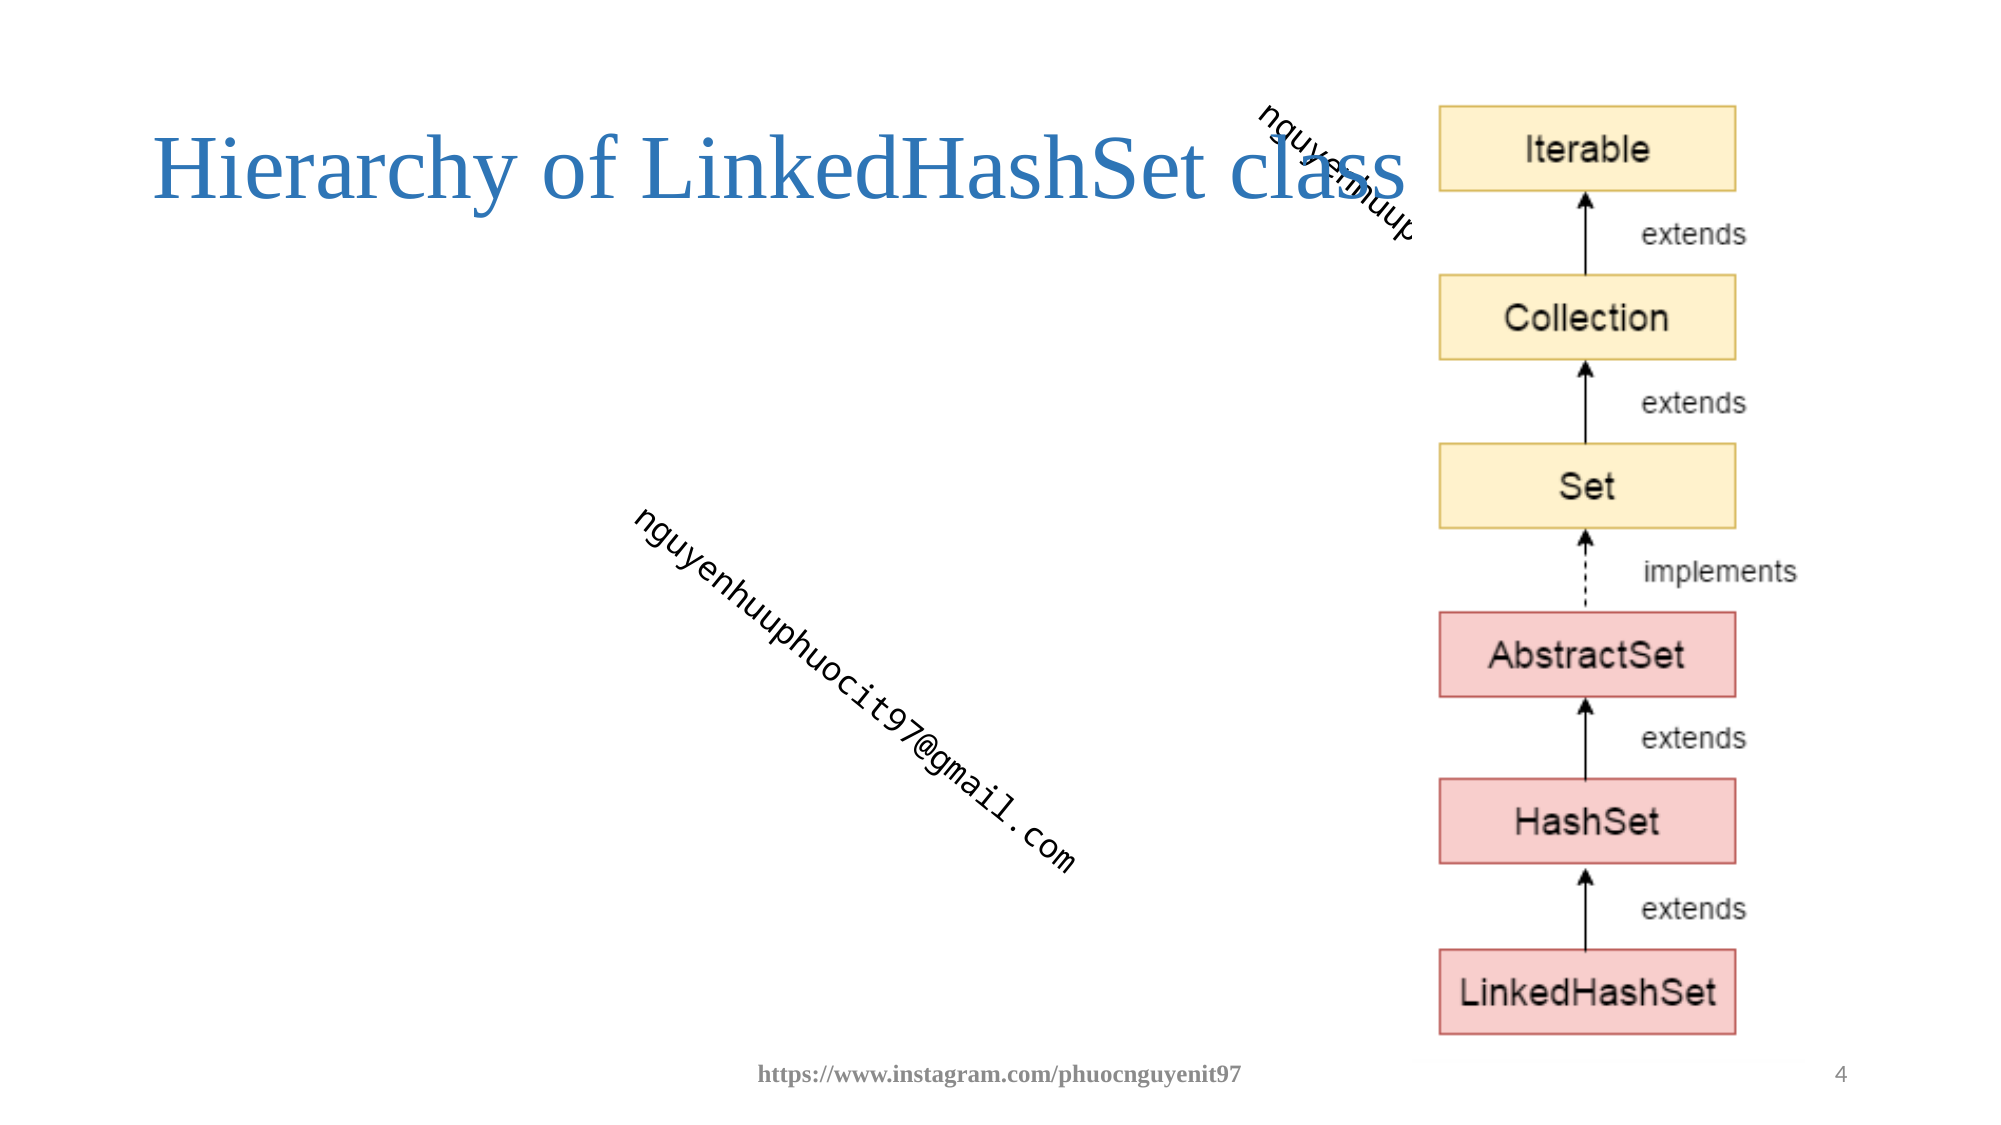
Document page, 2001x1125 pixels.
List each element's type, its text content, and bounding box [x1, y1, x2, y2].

slide_number 4 [1412, 1042, 1863, 1103]
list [1412, 89, 1815, 1063]
title Hierarchy of LinkedHashSet class [137, 59, 1863, 278]
footer https://www.instagram.com/phuocnguyenit97 [662, 1042, 1338, 1103]
